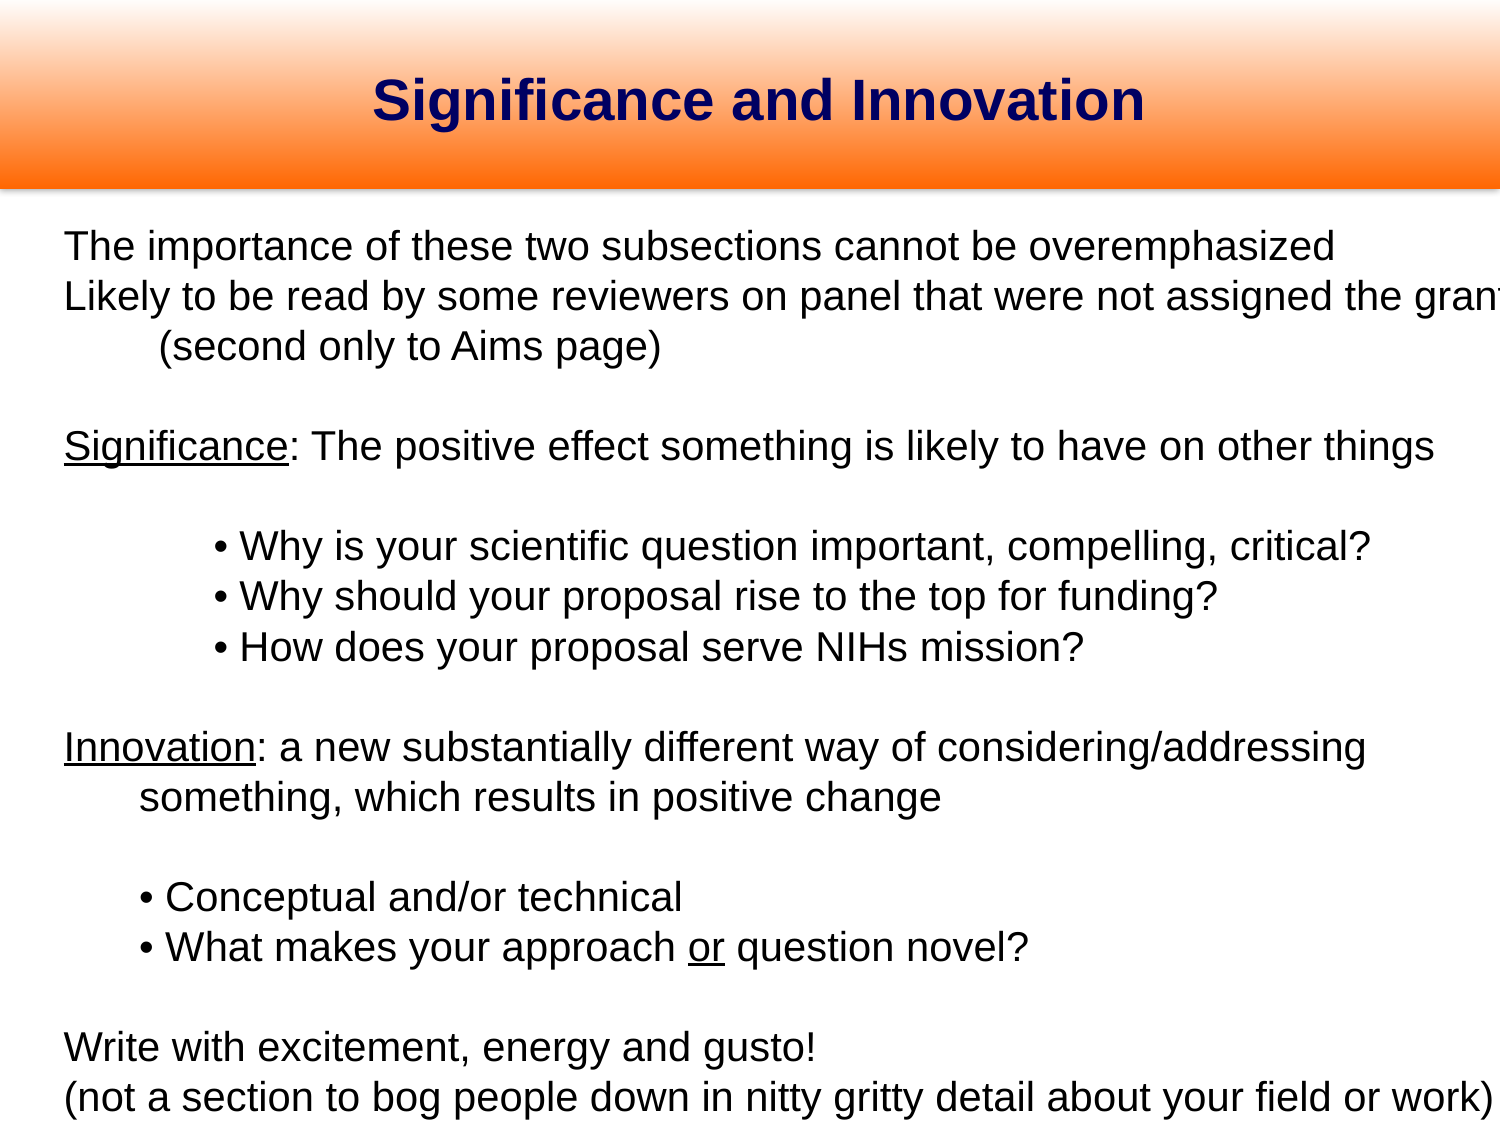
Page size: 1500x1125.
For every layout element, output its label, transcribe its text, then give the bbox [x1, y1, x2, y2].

text_box The importance of these two subsections cannot be overemphasized Likely to be read by some reviewers on panel that were not assigned the grant (second only to Aims page) Significance: The positive effect something is likely to have on other things • Why is your scientific question important, compelling, critical? • Why should your proposal rise to the top for funding? • How does your proposal serve NIHs mission? Innovation: a new substantially different way of considering/addressing something, which results in positive change • Conceptual and/or technical • What makes your approach or question novel? Write with excitement, energy and gusto! (not a section to bog people down in nitty gritty detail about your field or work) [48, 211, 1500, 1125]
text_box Significance and Innovation [357, 55, 1162, 210]
text_box [0, 0, 1500, 190]
